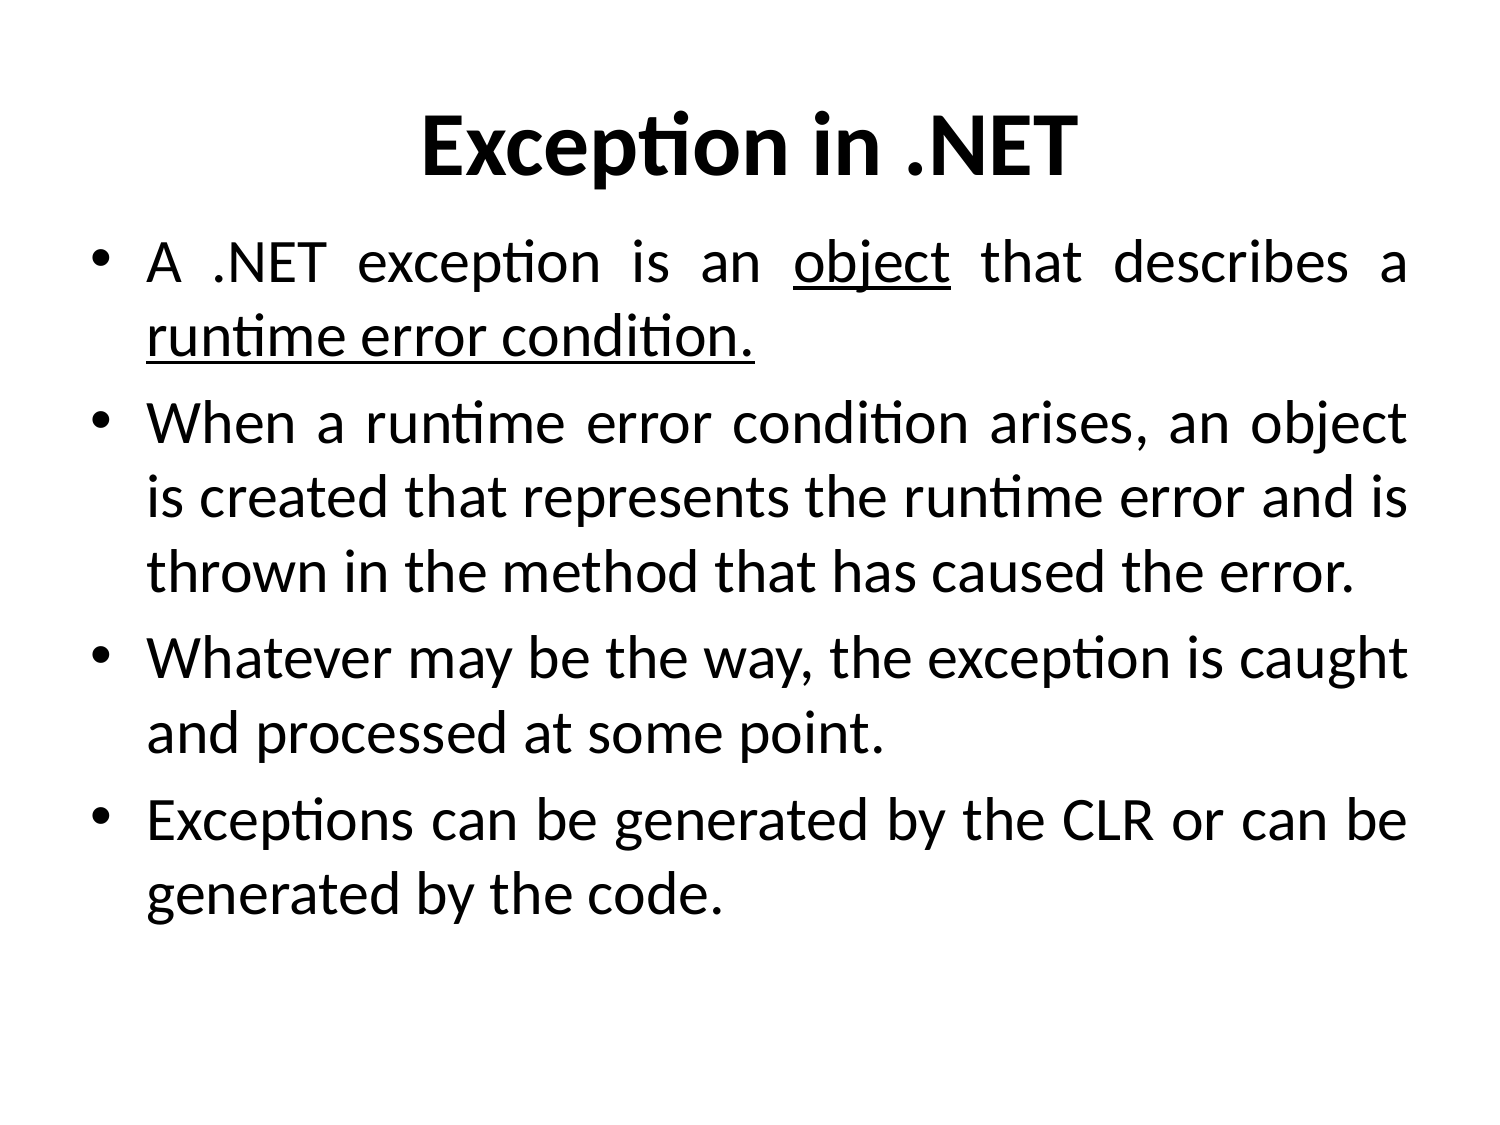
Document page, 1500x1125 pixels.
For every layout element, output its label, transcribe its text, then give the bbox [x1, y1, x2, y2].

title Exception in .NET [75, 45, 1425, 212]
list A .NET exception is an object that describes a runtime error condition. When a runtime error condition arises, an object is created that represents the runtime error and is thrown in the method that has caused the error. Whatever may be the way, the exception is caught and processed at some point. Exceptions can be generated by the CLR or can be generated by the code. [75, 212, 1425, 1005]
